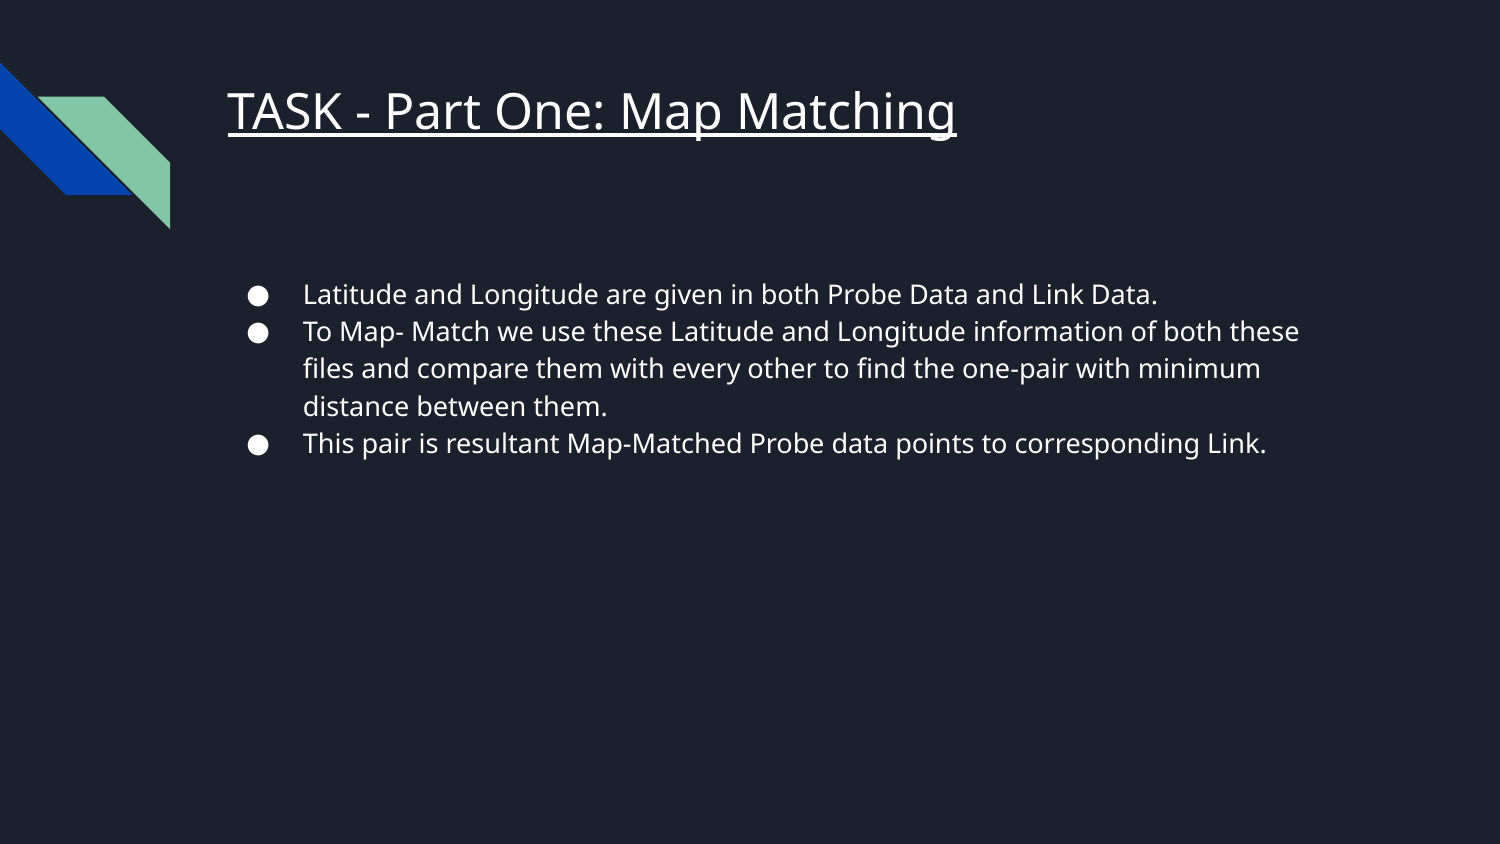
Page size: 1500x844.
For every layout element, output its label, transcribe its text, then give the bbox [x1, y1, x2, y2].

title TASK - Part One: Map Matching [212, 64, 1368, 215]
list Latitude and Longitude are given in both Probe Data and Link Data. To Map- Match we use these Latitude and Longitude information of both these files and compare them with every other to find the one-pair with minimum distance between them. This pair is resultant Map-Matched Probe data points to corresponding Link. [212, 257, 1368, 735]
